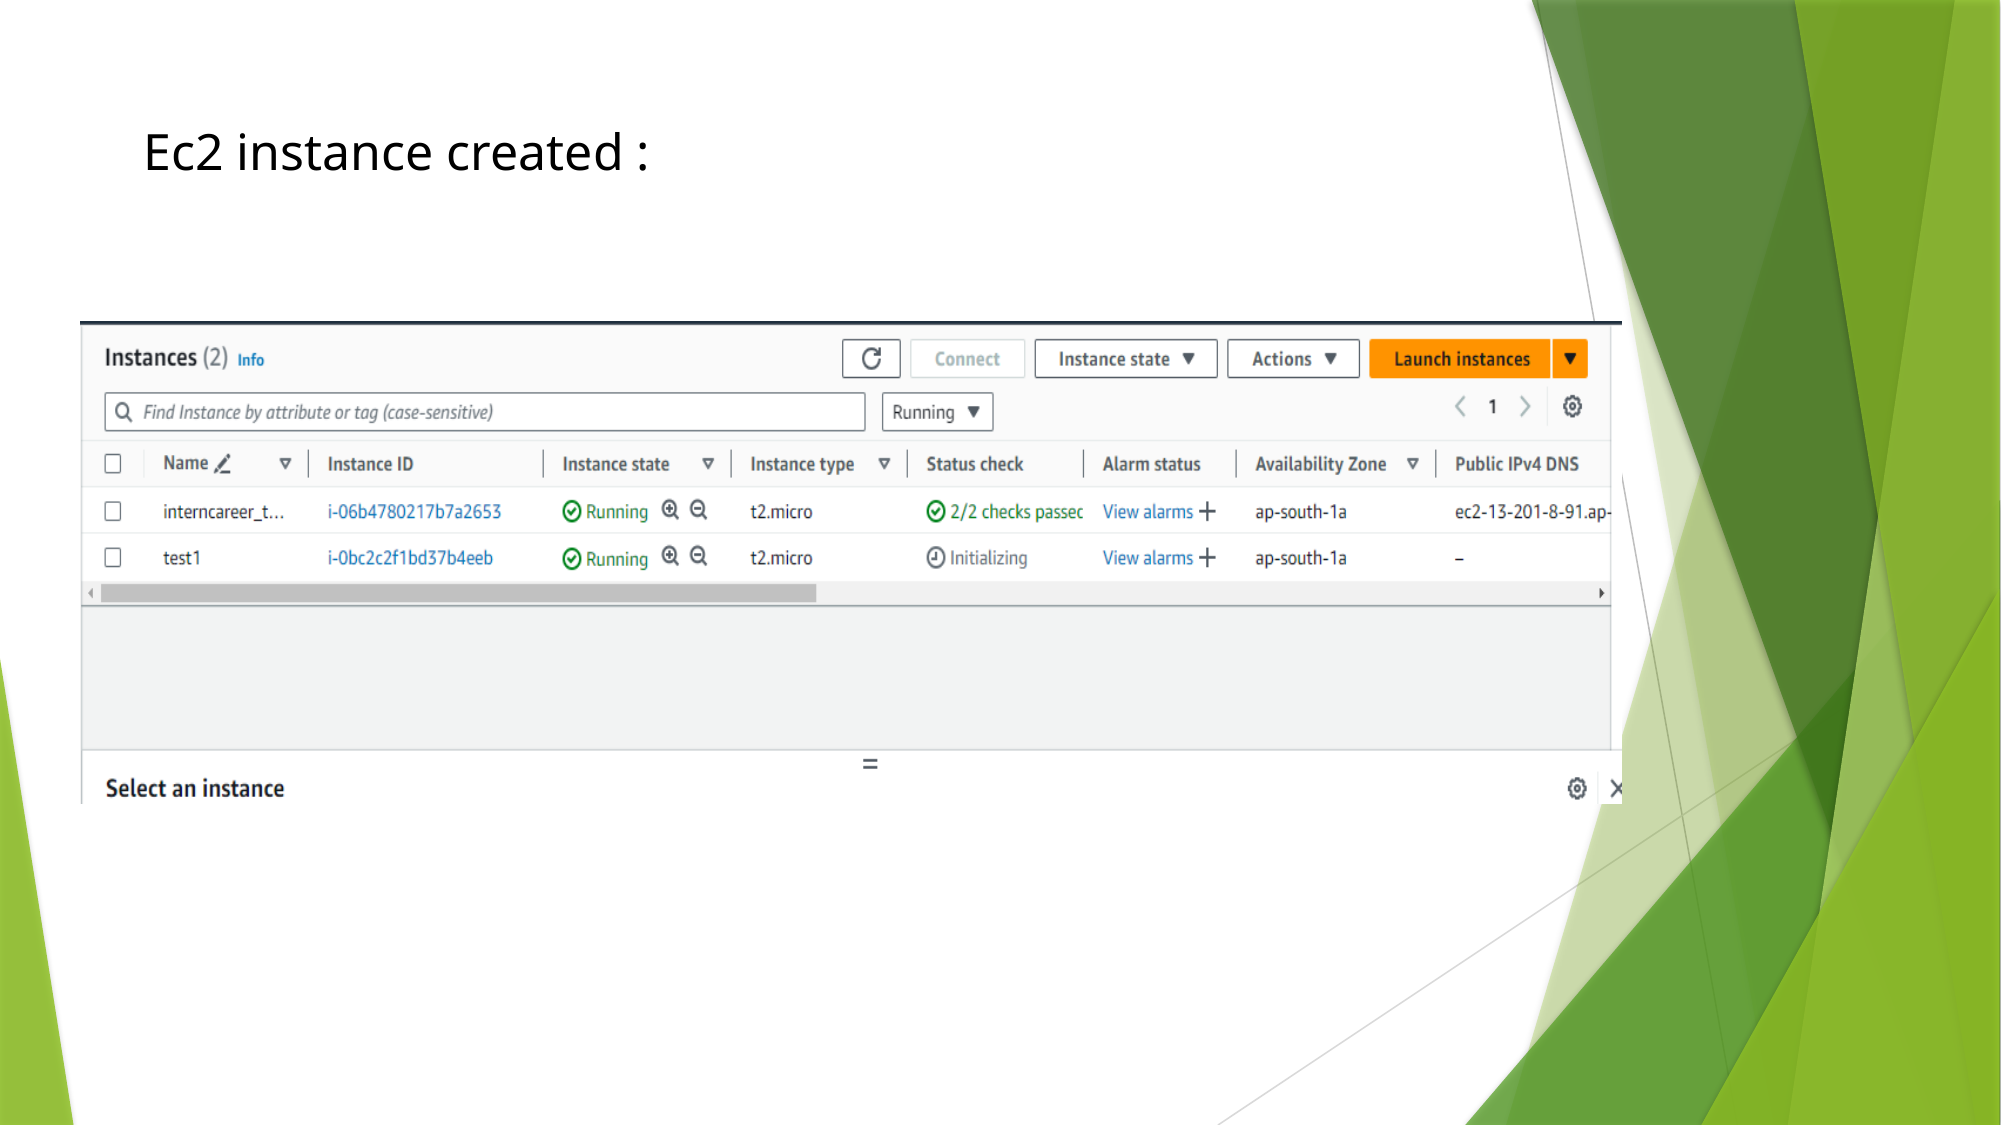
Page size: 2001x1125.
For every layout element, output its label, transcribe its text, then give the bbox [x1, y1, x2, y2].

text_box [93, 570, 185, 702]
text_box Ec2 instance created : [128, 113, 1491, 189]
picture [80, 320, 1622, 805]
